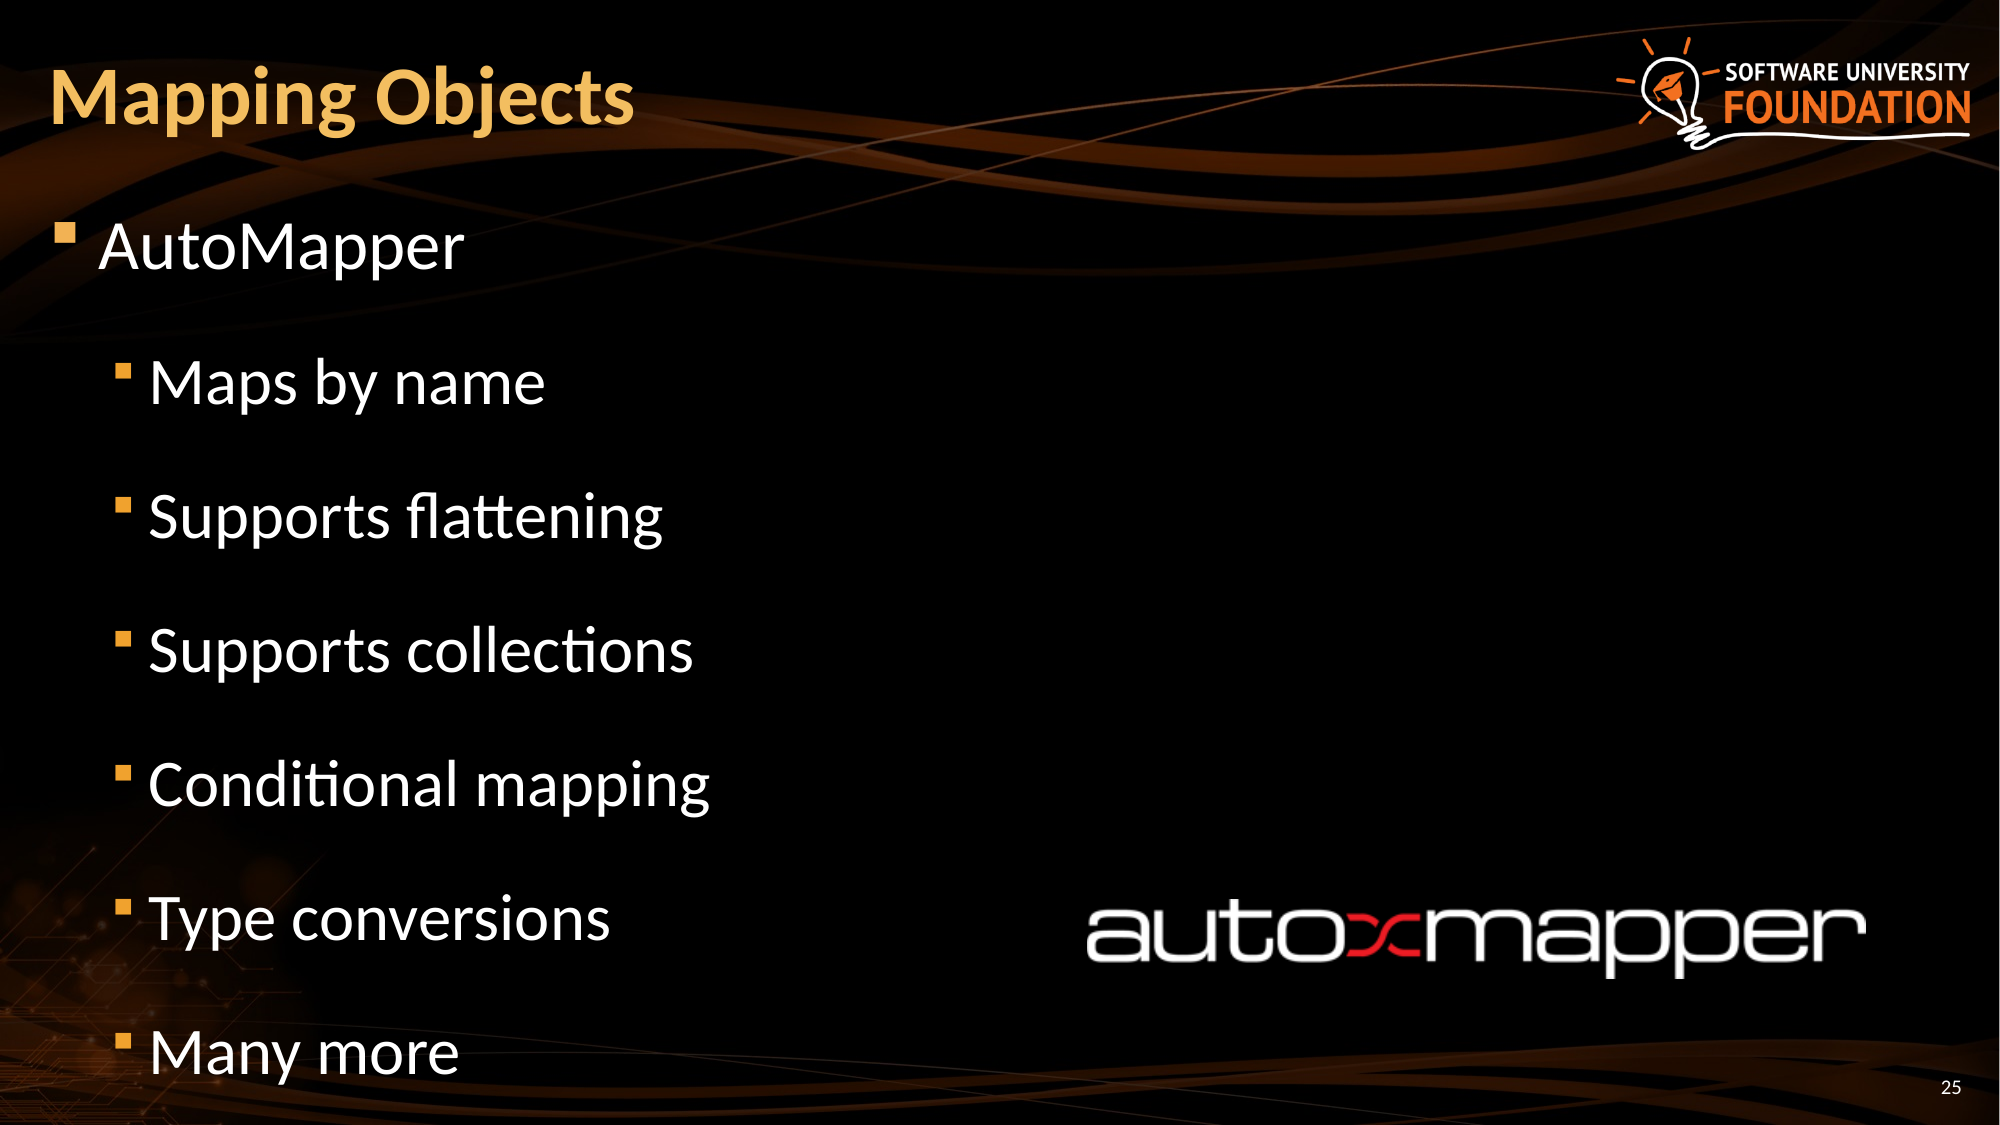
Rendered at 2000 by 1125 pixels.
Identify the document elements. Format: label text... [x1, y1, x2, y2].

list AutoMapper Maps by name Supports flattening Supports collections Conditional mapping Type conversions Many more [31, 188, 1968, 1103]
title Mapping Objects [30, 6, 1602, 189]
picture [0, 0, 2000, 1125]
